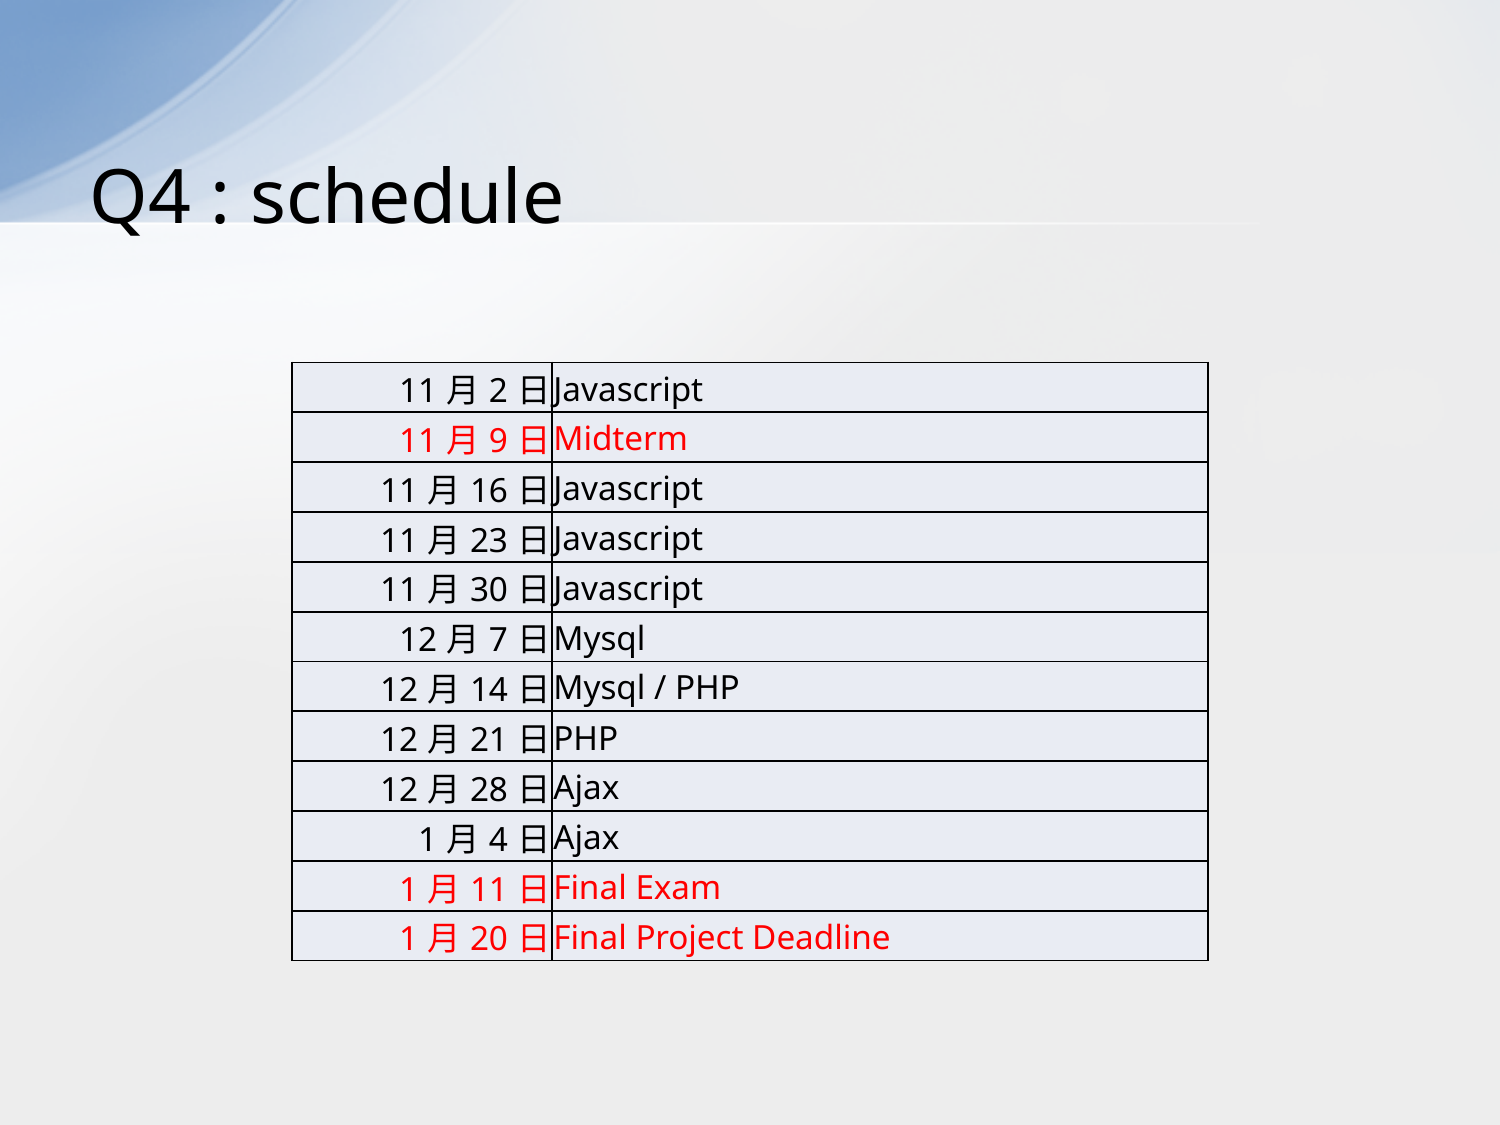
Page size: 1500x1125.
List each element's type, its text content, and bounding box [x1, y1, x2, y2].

picture [0, 0, 1500, 1125]
table_cell 11月9日 [293, 413, 551, 461]
table_cell Ajax [553, 812, 1207, 860]
table_cell 11月23日 [293, 513, 551, 561]
table_cell Javascript [553, 563, 1207, 611]
table_cell 1月20日 [293, 912, 551, 960]
table_cell Final Exam [553, 862, 1207, 910]
table_cell Midterm [553, 413, 1207, 461]
table_cell 12月21日 [293, 712, 551, 760]
table_header 11月2日 [293, 363, 551, 411]
table_cell Mysql [553, 613, 1207, 661]
table_cell 11月16日 [293, 463, 551, 511]
table_cell 11月30日 [293, 563, 551, 611]
table_cell Javascript [553, 513, 1207, 561]
table_header Javascript [553, 363, 1207, 411]
table_cell 12月28日 [293, 762, 551, 810]
table_cell 1月4日 [293, 812, 551, 860]
table_cell PHP [553, 712, 1207, 760]
table_cell 12月14日 [293, 662, 551, 710]
table_cell Mysql / PHP [553, 662, 1207, 710]
table_cell Javascript [553, 463, 1207, 511]
table_cell Final Project Deadline [553, 912, 1207, 960]
table_cell 1月11日 [293, 862, 551, 910]
table_cell 12月7日 [293, 613, 551, 661]
title Q4 : schedule [75, 58, 1425, 247]
table_cell Ajax [553, 762, 1207, 810]
